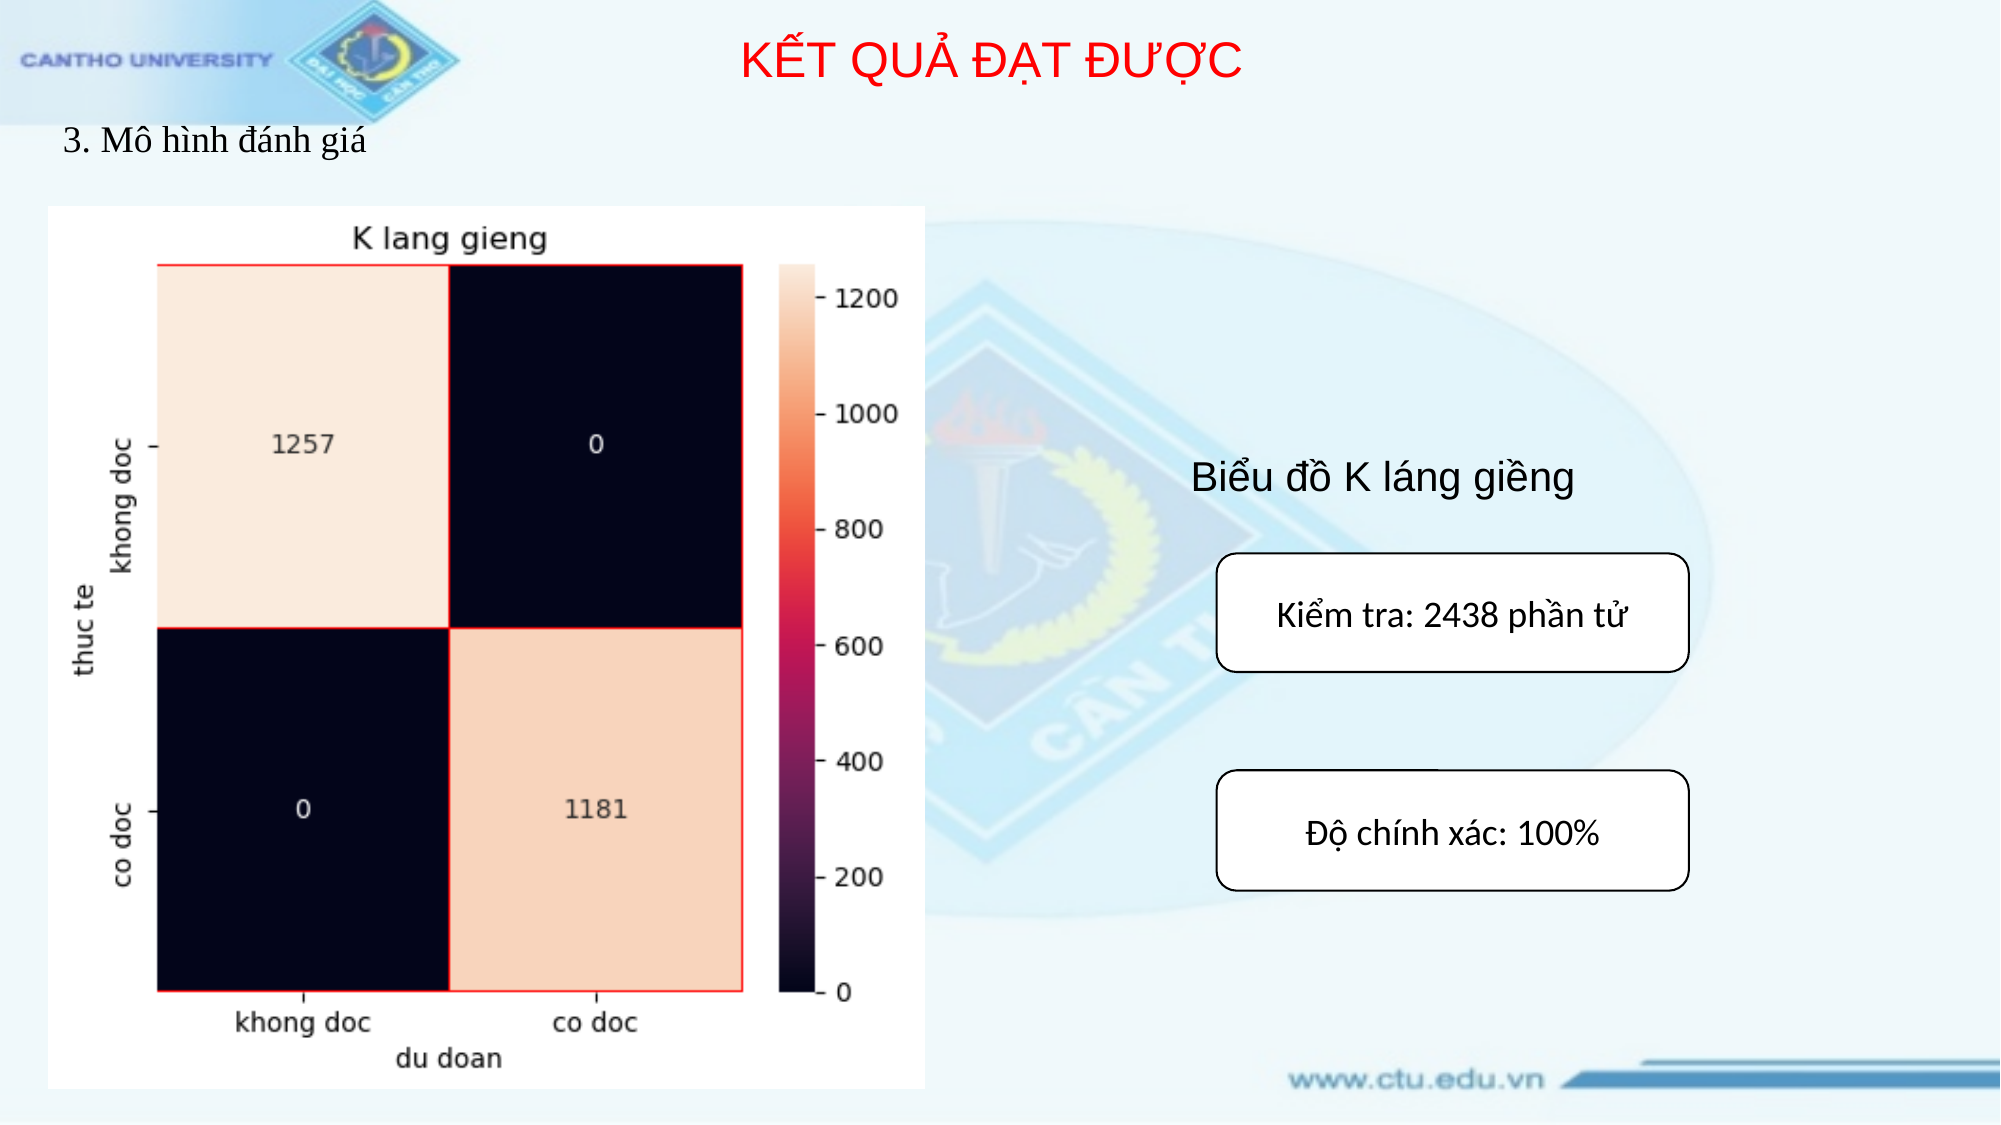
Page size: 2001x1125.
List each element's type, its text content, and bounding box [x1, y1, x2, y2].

text_box 3. Mô hình đánh giá [48, 107, 619, 168]
text_box Biểu đồ K láng giềng [1175, 442, 1641, 508]
text_box Kiểm tra: 2438 phần tử [1215, 552, 1690, 674]
text_box KẾT QUẢ ĐẠT ĐƯỢC [424, 20, 1560, 96]
picture [48, 206, 925, 1089]
text_box Độ chính xác: 100% [1215, 769, 1690, 892]
